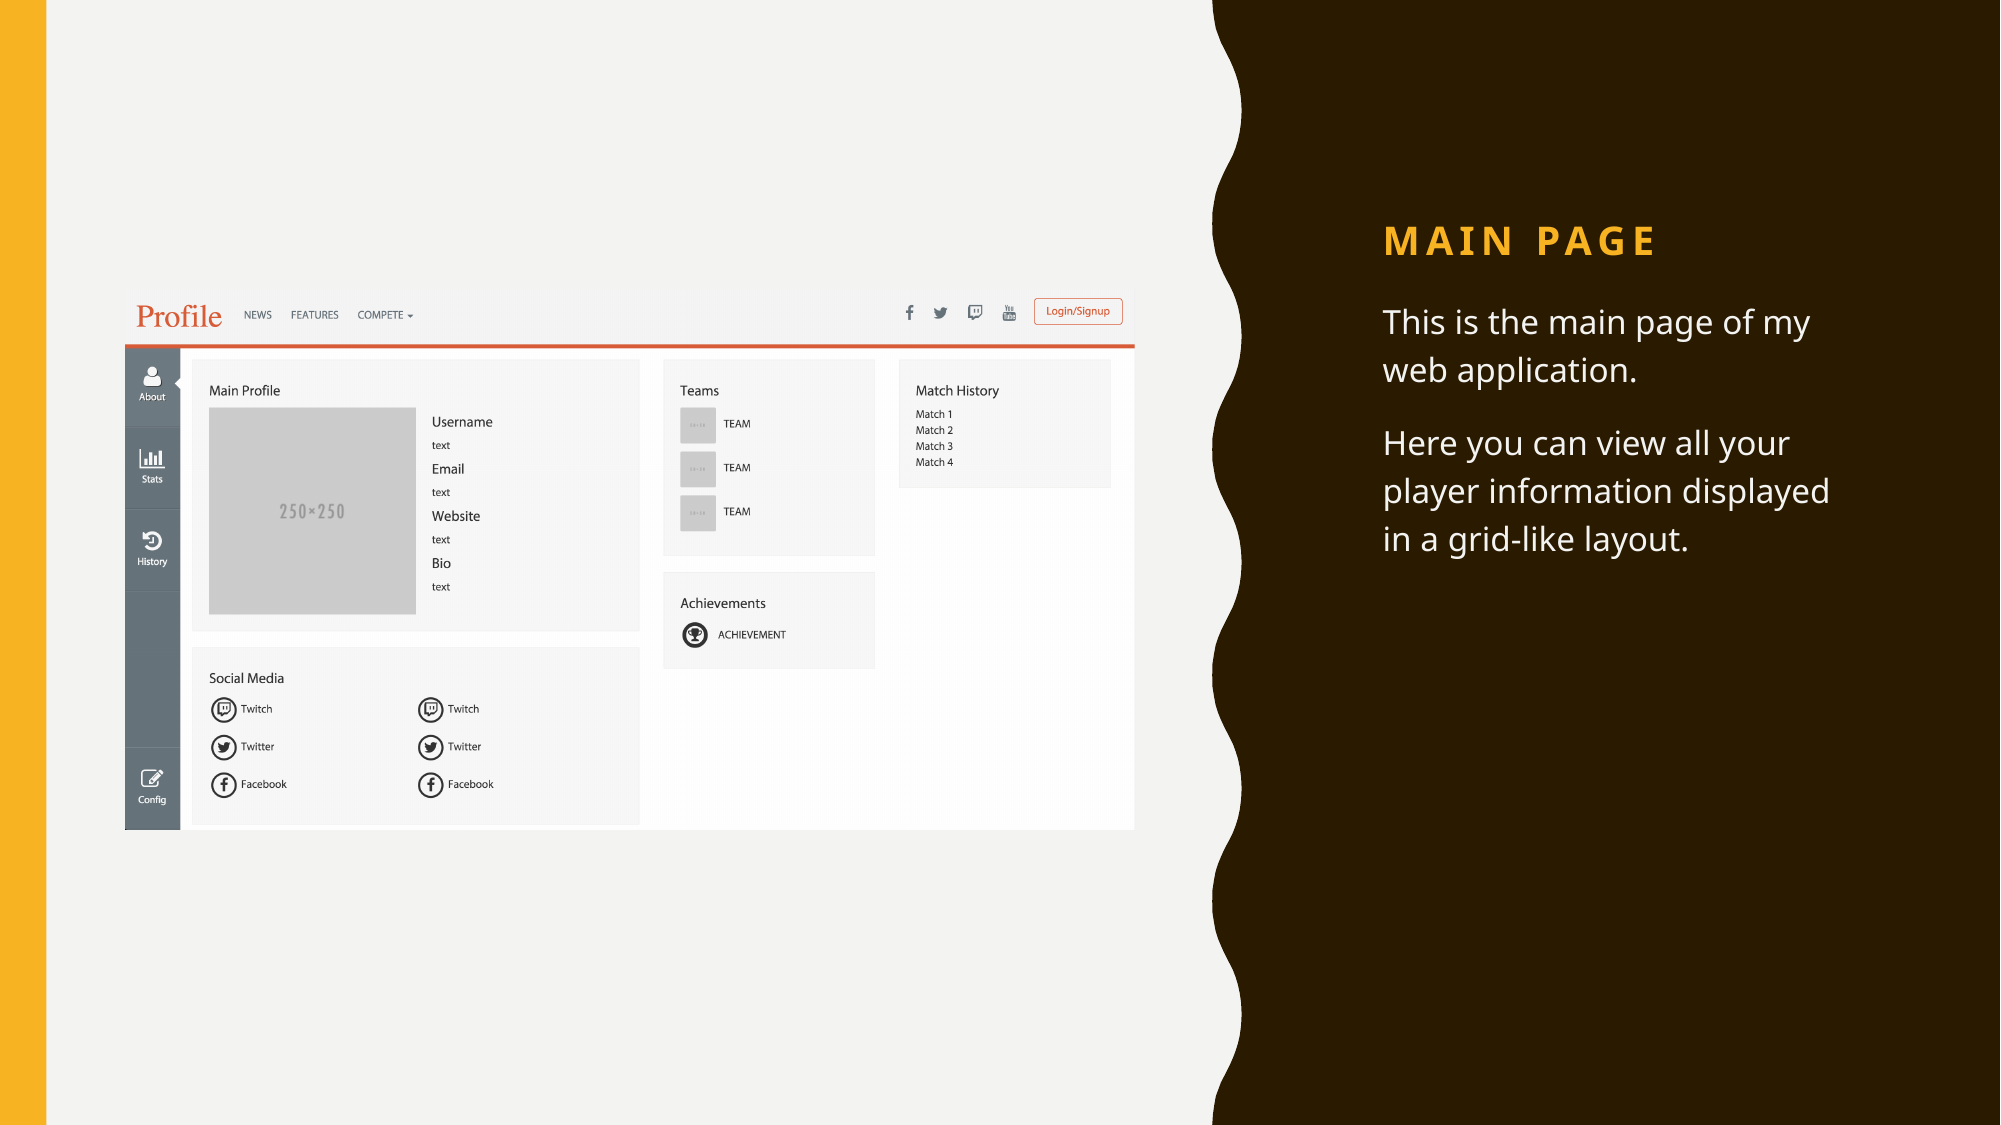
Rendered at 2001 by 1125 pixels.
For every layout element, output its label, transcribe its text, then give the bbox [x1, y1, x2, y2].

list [125, 289, 1136, 830]
title Main Page [1367, 75, 1875, 272]
list This is the main page of my web application. Here you can view all your player information displayed in a grid-like layout. [1367, 285, 1875, 969]
